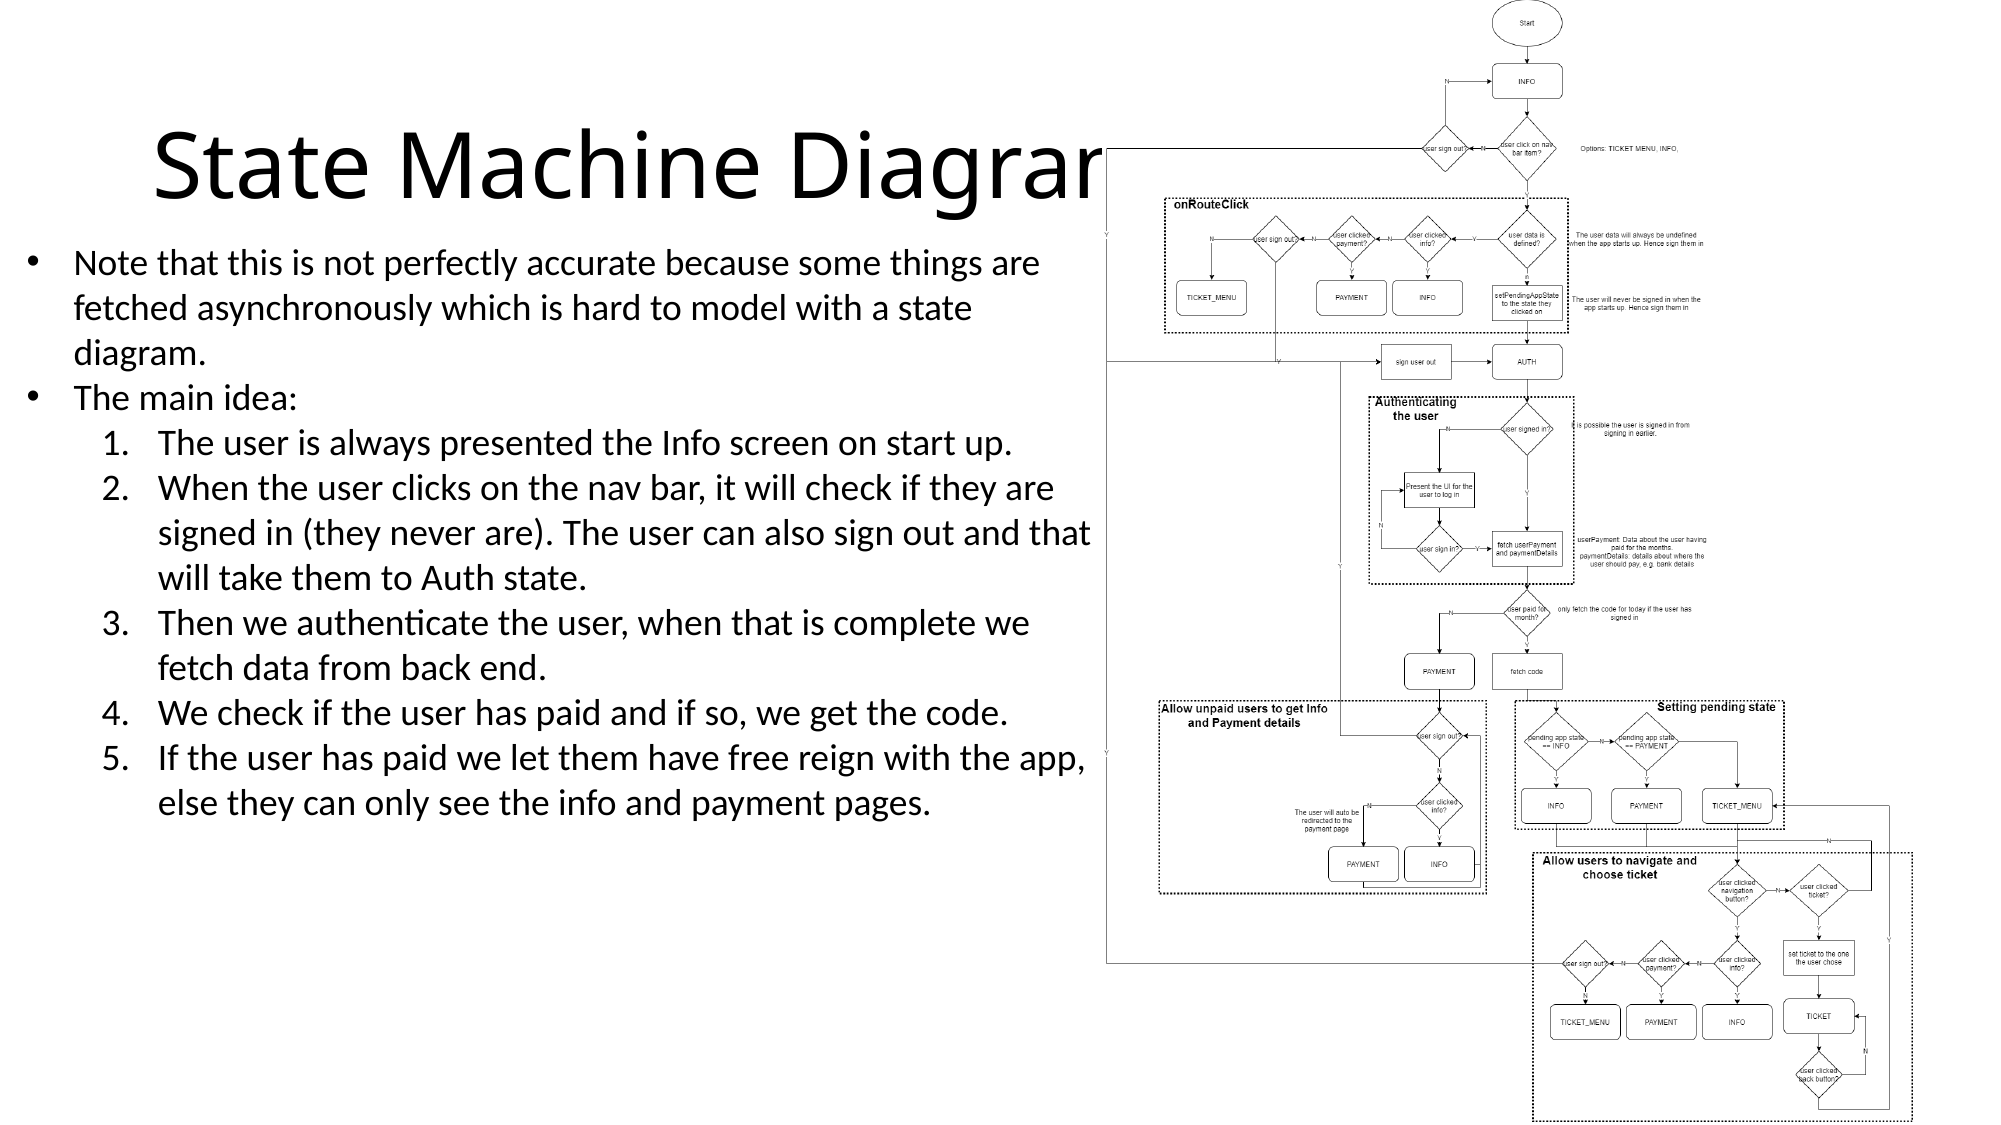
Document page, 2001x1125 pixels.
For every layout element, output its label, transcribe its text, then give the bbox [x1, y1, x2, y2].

title State Machine Diagram [137, 59, 1102, 230]
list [1102, 0, 1914, 1122]
text_box Note that this is not perfectly accurate because some things are fetched asynchronously which is hard to model with a state diagram. The main idea: The user is always presented the Info screen on start up. When the user clicks on the nav bar, it will check if they are signed in (they never are). The user can also sign out and that will take them to Auth state. Then we authenticate the user, when that is complete we fetch data from back end. We check if the user has paid and if so, we get the code. If the user has paid we let them have free reign with the app, else they can only see the info and payment pages. [11, 230, 1102, 831]
